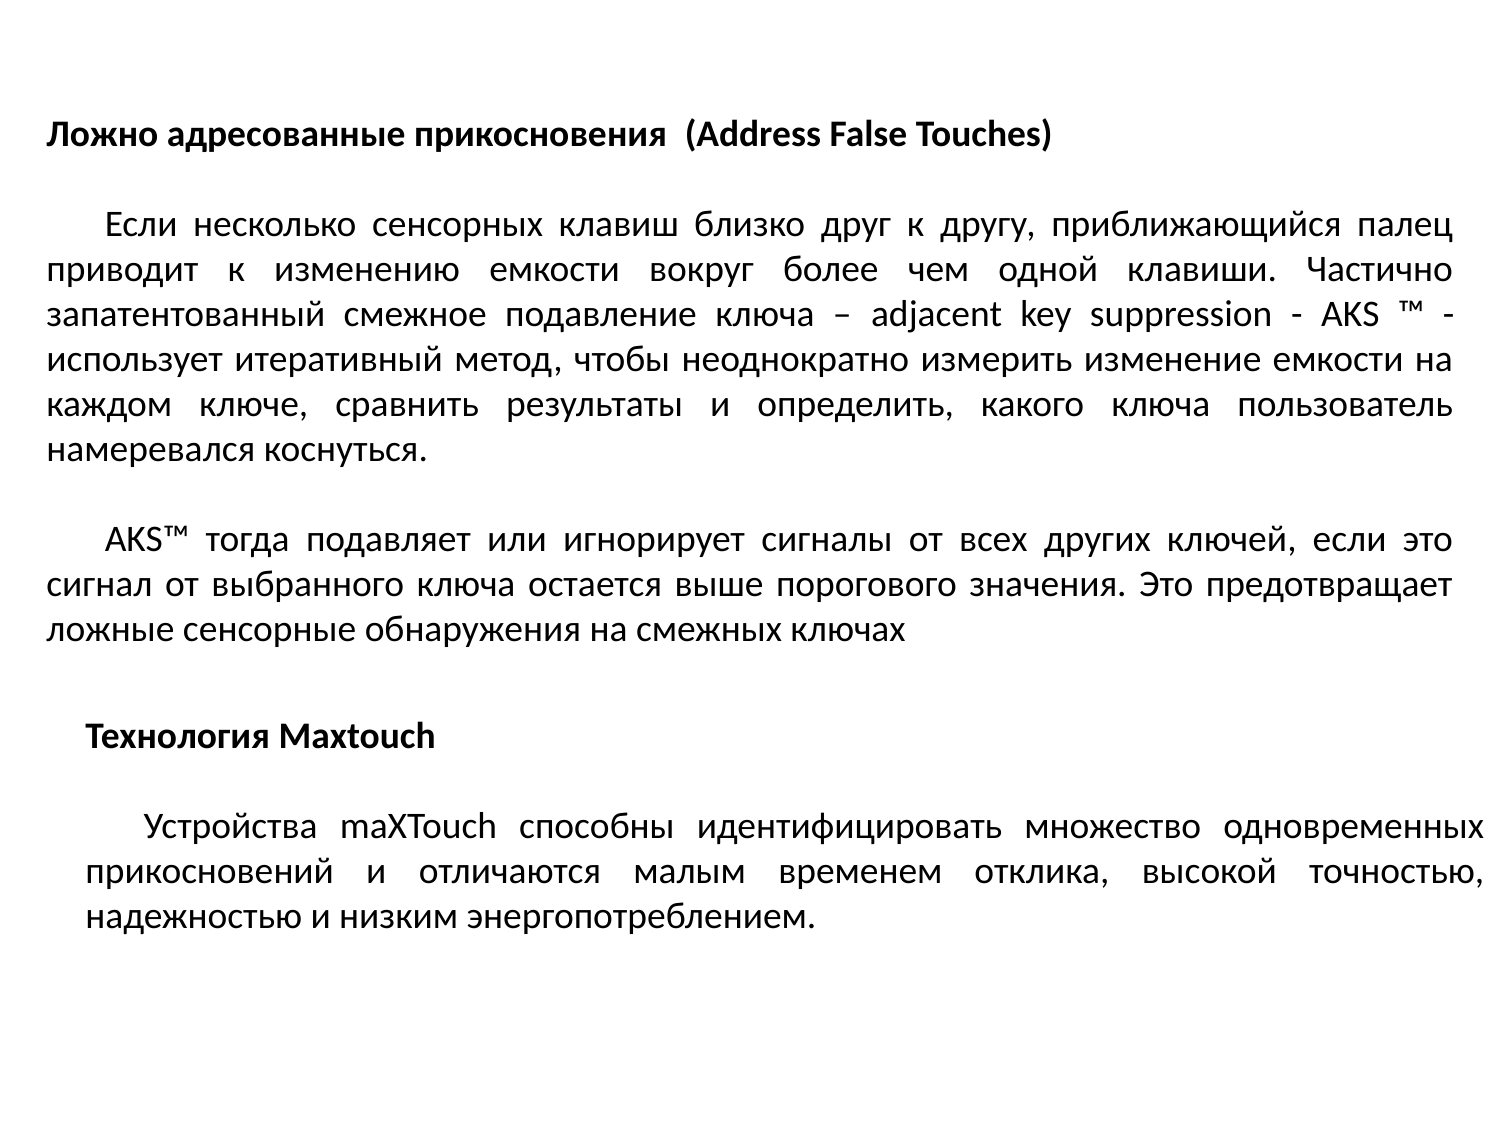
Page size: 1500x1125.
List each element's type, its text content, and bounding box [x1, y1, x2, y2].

text_box Технология Maxtouch Устройства maXTouch способны идентифицировать множество одновременных прикосновений и отличаются малым временем отклика, высокой точностью, надежностью и низким энергопотреблением. [70, 704, 1500, 944]
text_box Ложно адресованные прикосновения (Address False Touches) Если несколько сенсорных клавиш близко друг к другу, приближающийся палец приводит к изменению емкости вокруг более чем одной клавиши. Частично запатентованный смежное подавление ключа – adjacent key suppression - AKS ™ - использует итеративный метод, чтобы неоднократно измерить изменение емкости на каждом ключе, сравнить результаты и определить, какого ключа пользователь намеревался коснуться. AKS™ тогда подавляет или игнорирует сигналы от всех других ключей, если это сигнал от выбранного ключа остается выше порогового значения. Это предотвращает ложные сенсорные обнаружения на смежных ключах [31, 101, 1469, 657]
